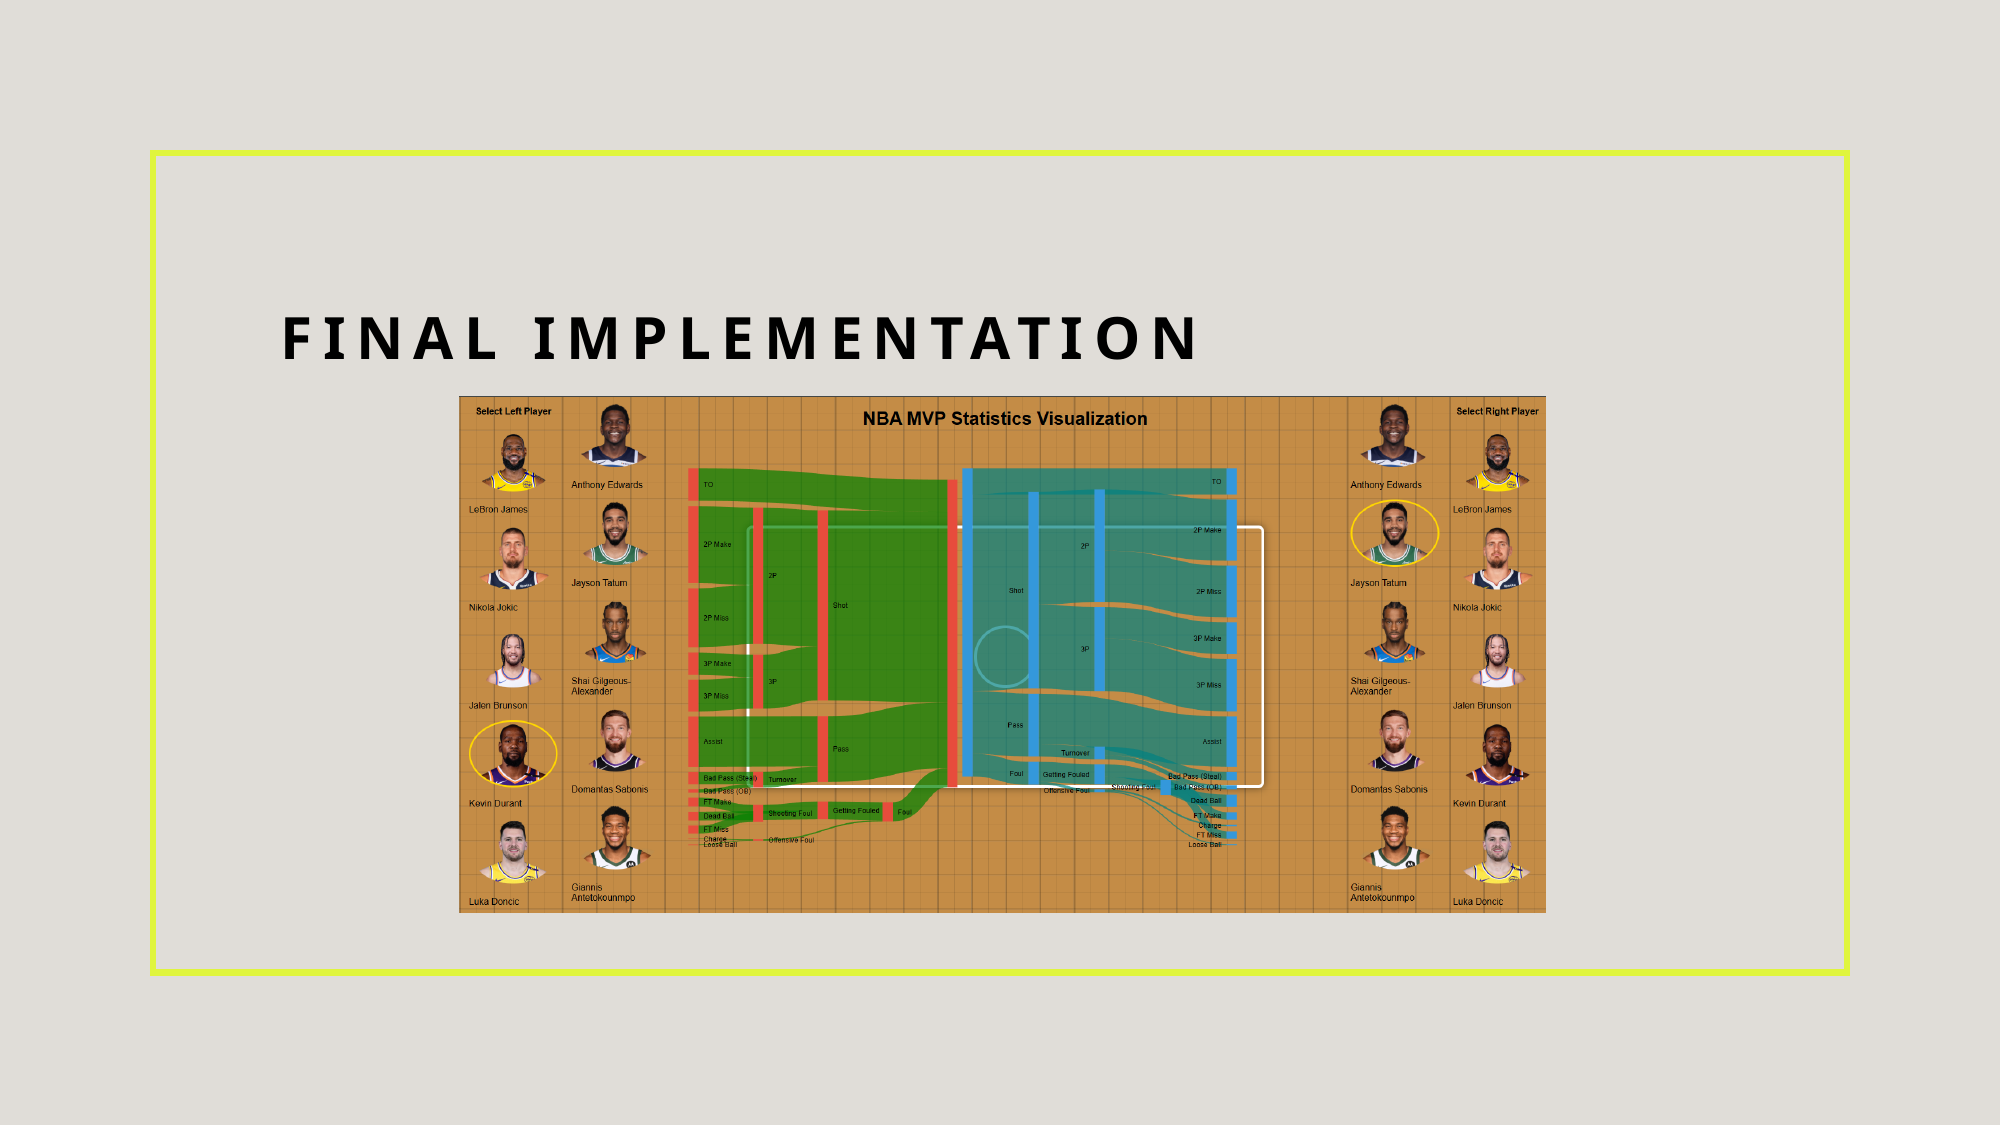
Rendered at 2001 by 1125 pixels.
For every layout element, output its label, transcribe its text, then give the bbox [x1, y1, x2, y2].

title Final implementation [265, 202, 1739, 379]
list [459, 396, 1546, 913]
